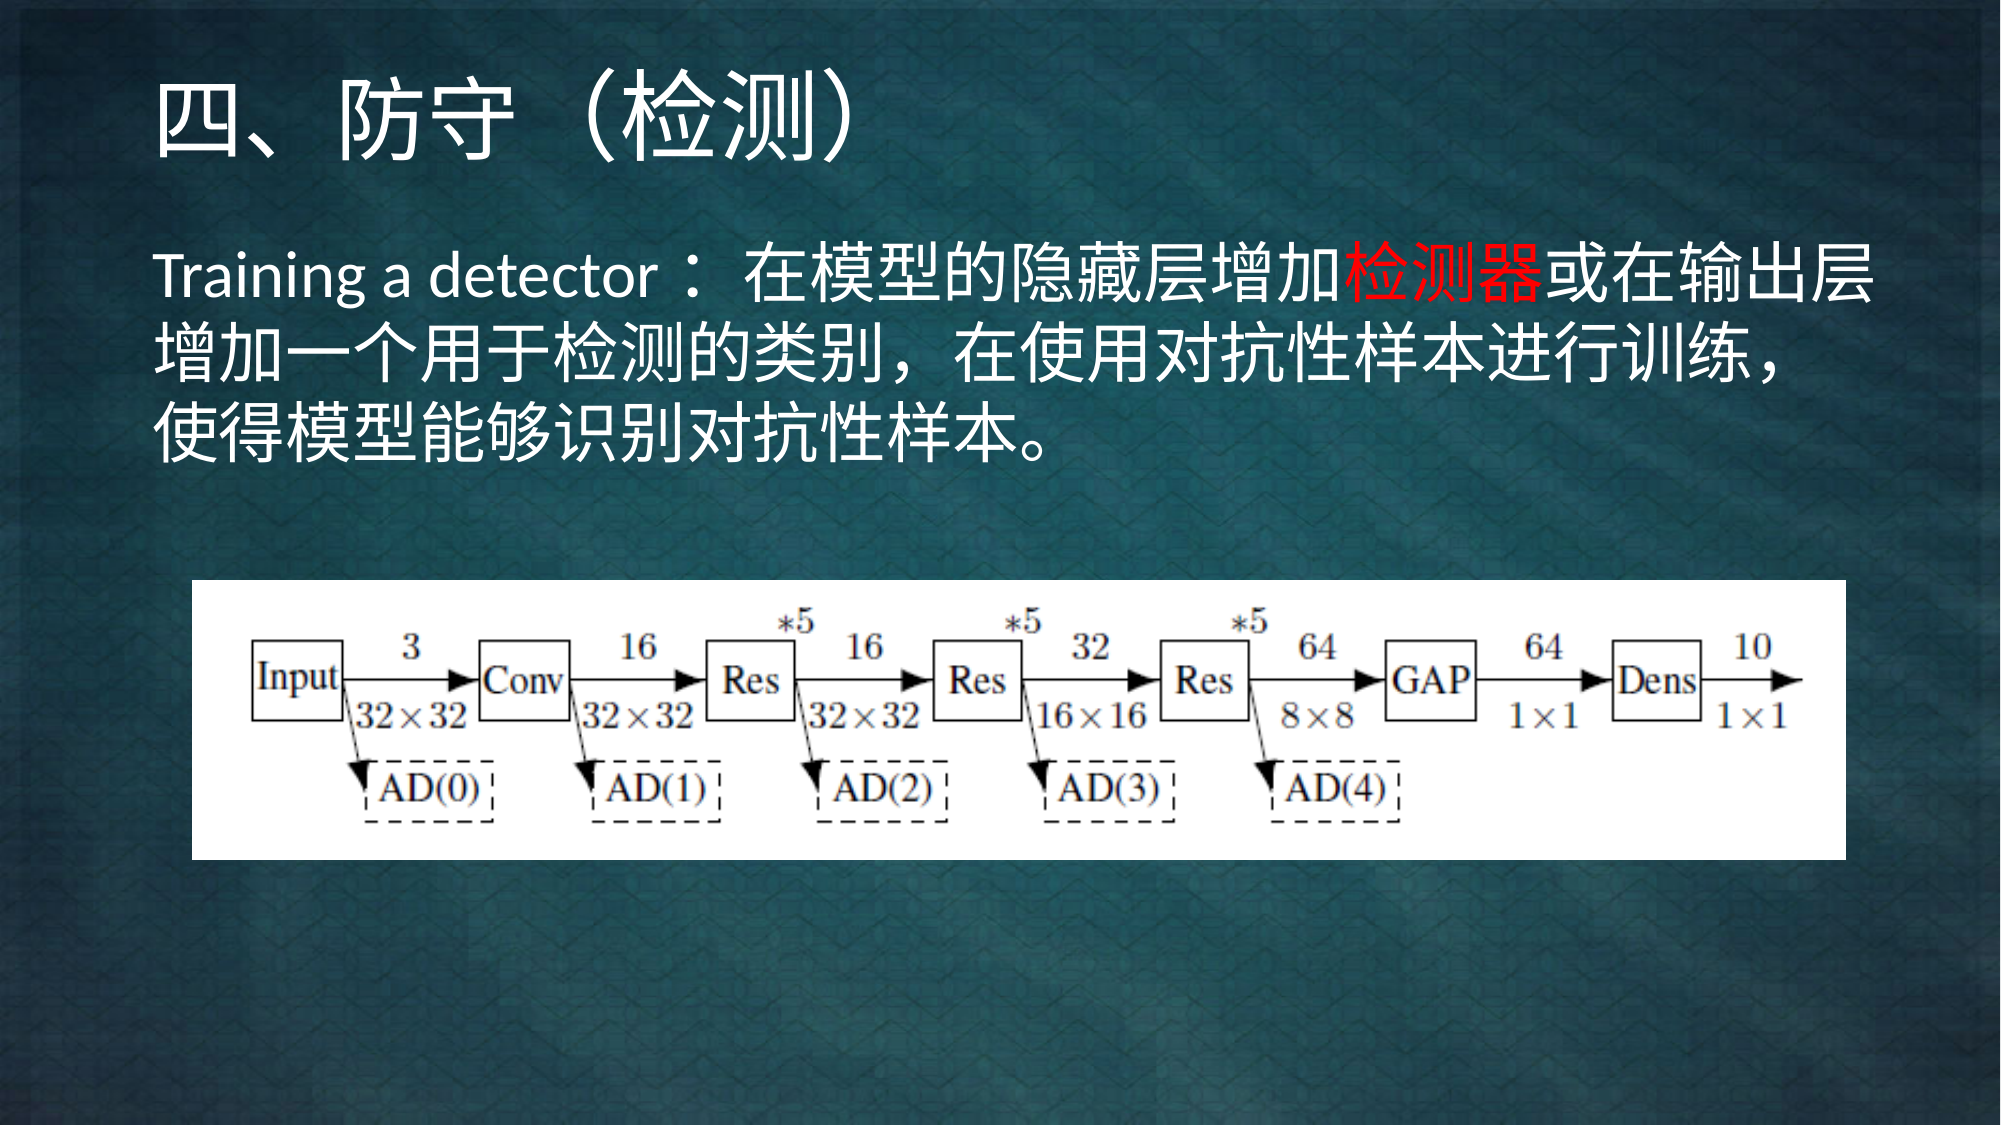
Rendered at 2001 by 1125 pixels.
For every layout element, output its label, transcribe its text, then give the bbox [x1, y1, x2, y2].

text_box Training a detector：在模型的隐藏层增加检测器或在输出层增加一个用于检测的类别，在使用对抗性样本进行训练，使得模型能够识别对抗性样本。 [137, 223, 1901, 478]
picture [0, 0, 2001, 1125]
text_box 四、防守（检测） [137, 59, 1863, 223]
